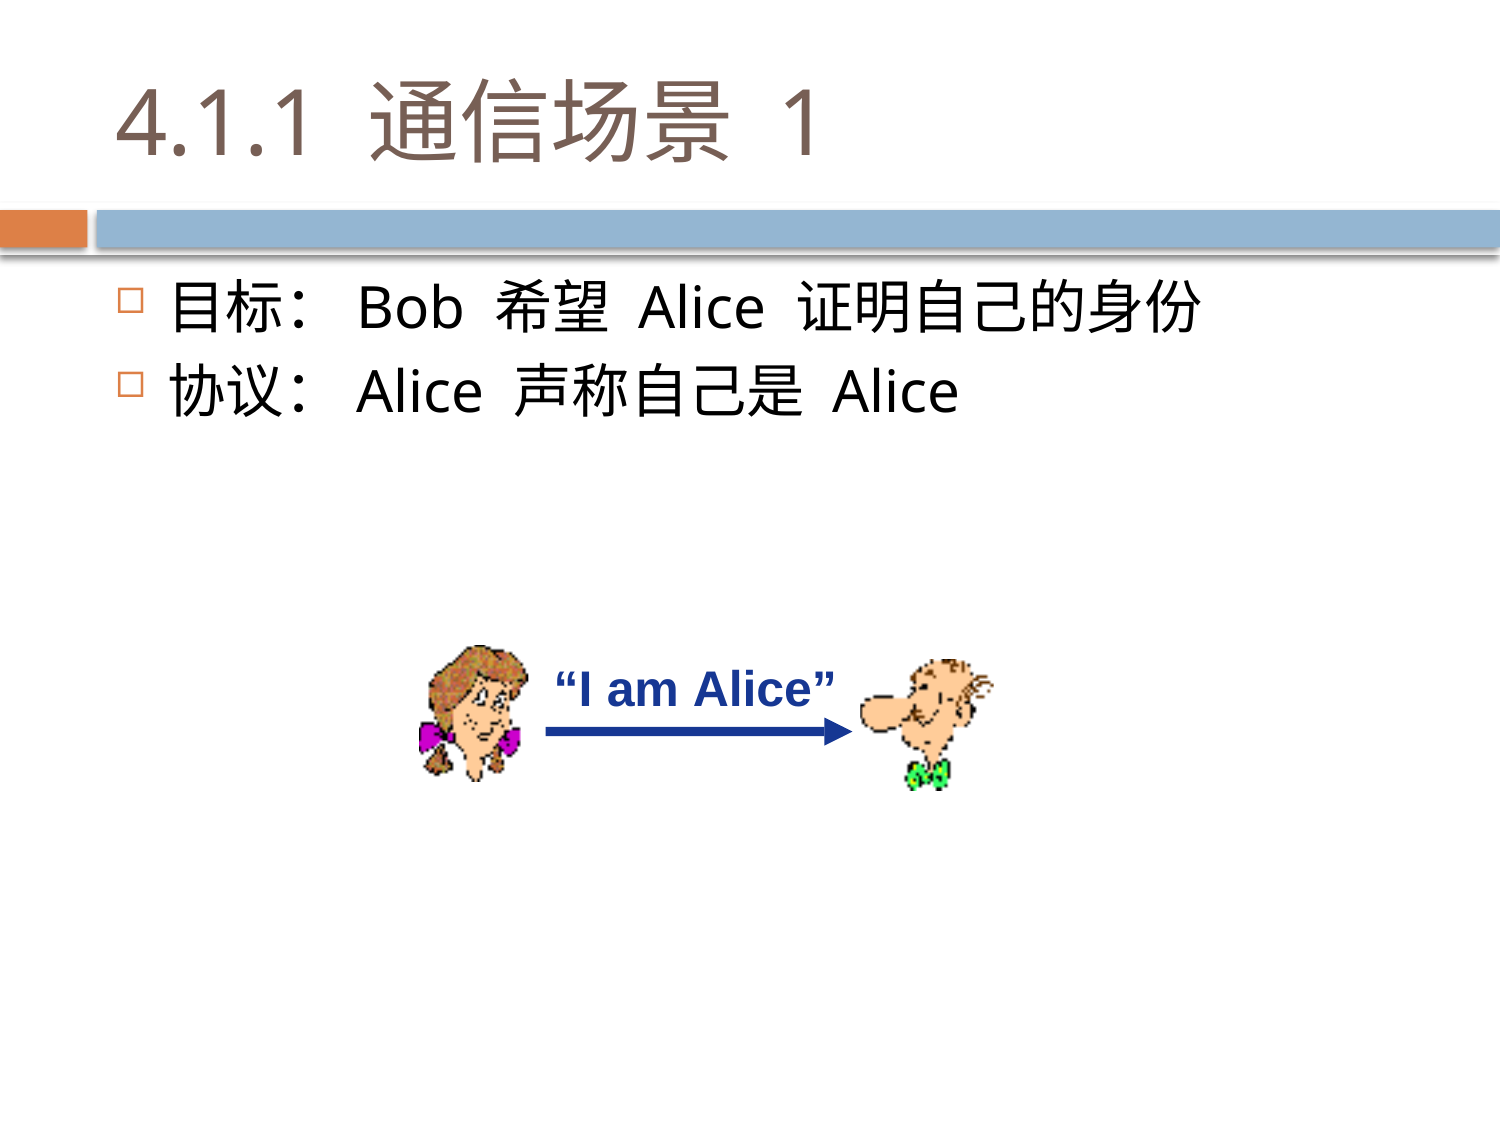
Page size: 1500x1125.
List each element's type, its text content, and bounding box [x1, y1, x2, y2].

title 4.1.1 通信场景 1 [100, 37, 1438, 200]
list 目标：Bob 希望 Alice 证明自己的身份 协议：Alice 声称自己是 Alice [100, 262, 1438, 1000]
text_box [418, 644, 994, 791]
